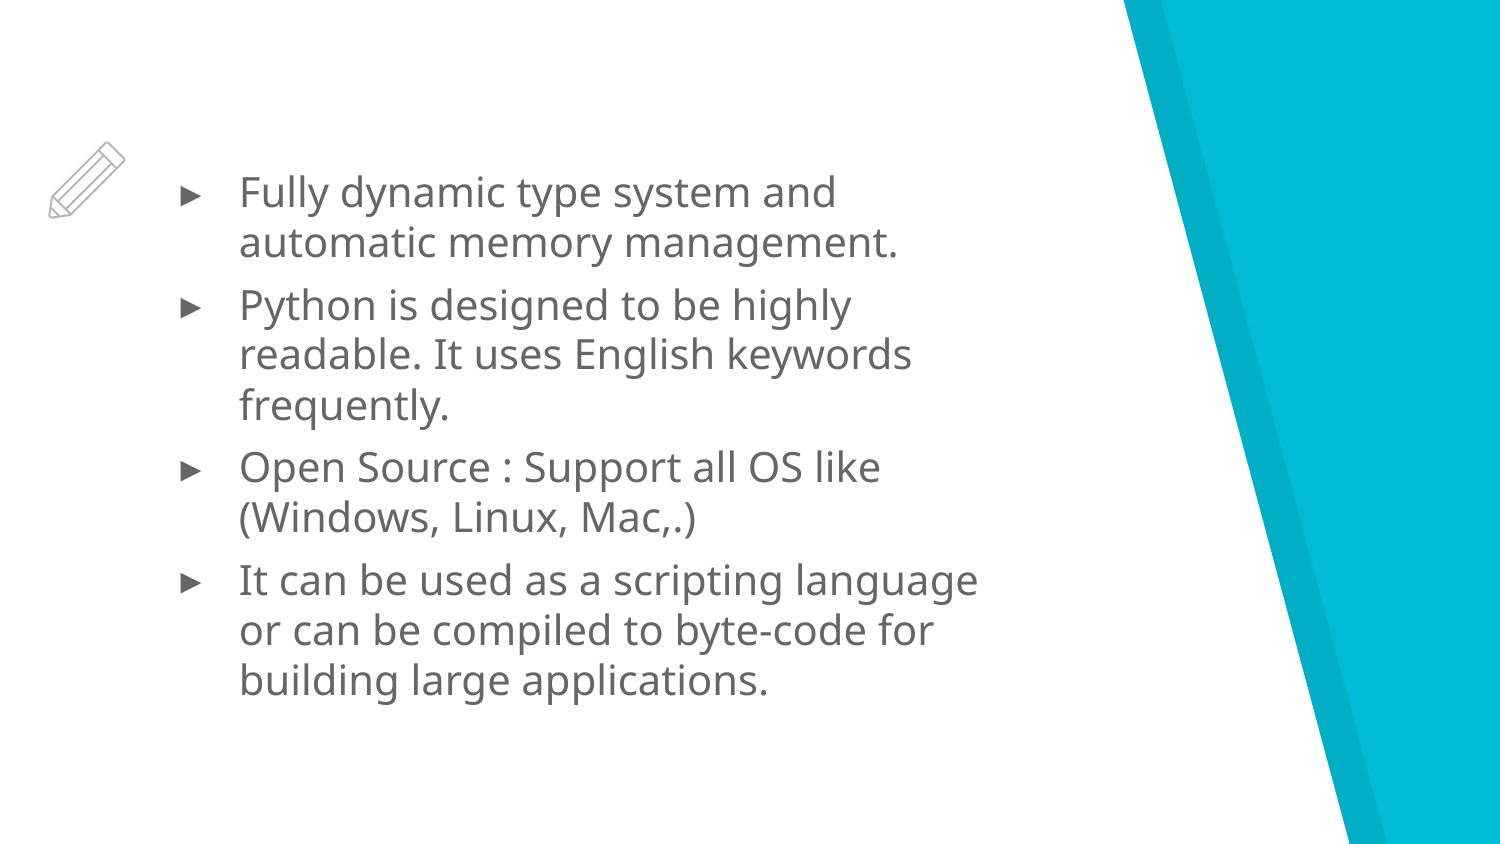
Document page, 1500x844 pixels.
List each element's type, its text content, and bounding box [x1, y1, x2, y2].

list Fully dynamic type system and automatic memory management. Python is designed to be highly readable. It uses English keywords frequently. Open Source : Support all OS like (Windows, Linux, Mac,.) It can be used as a scripting language or can be compiled to byte-code for building large applications. [148, 150, 1023, 688]
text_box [49, 142, 125, 218]
